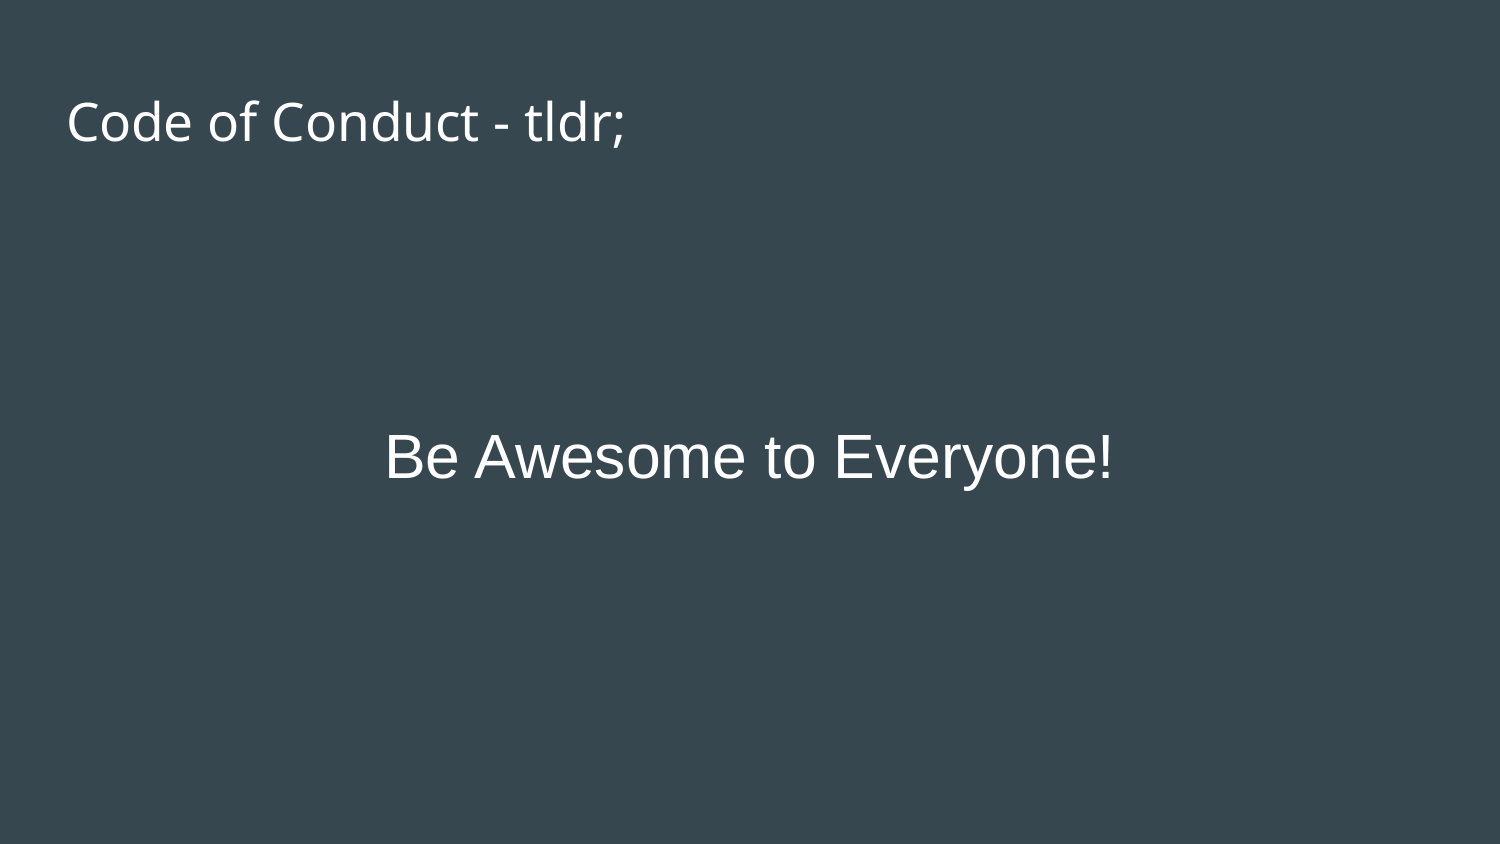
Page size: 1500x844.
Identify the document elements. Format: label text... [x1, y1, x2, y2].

title Code of Conduct - tldr; [51, 72, 1449, 167]
list Be Awesome to Everyone! [51, 189, 1449, 750]
